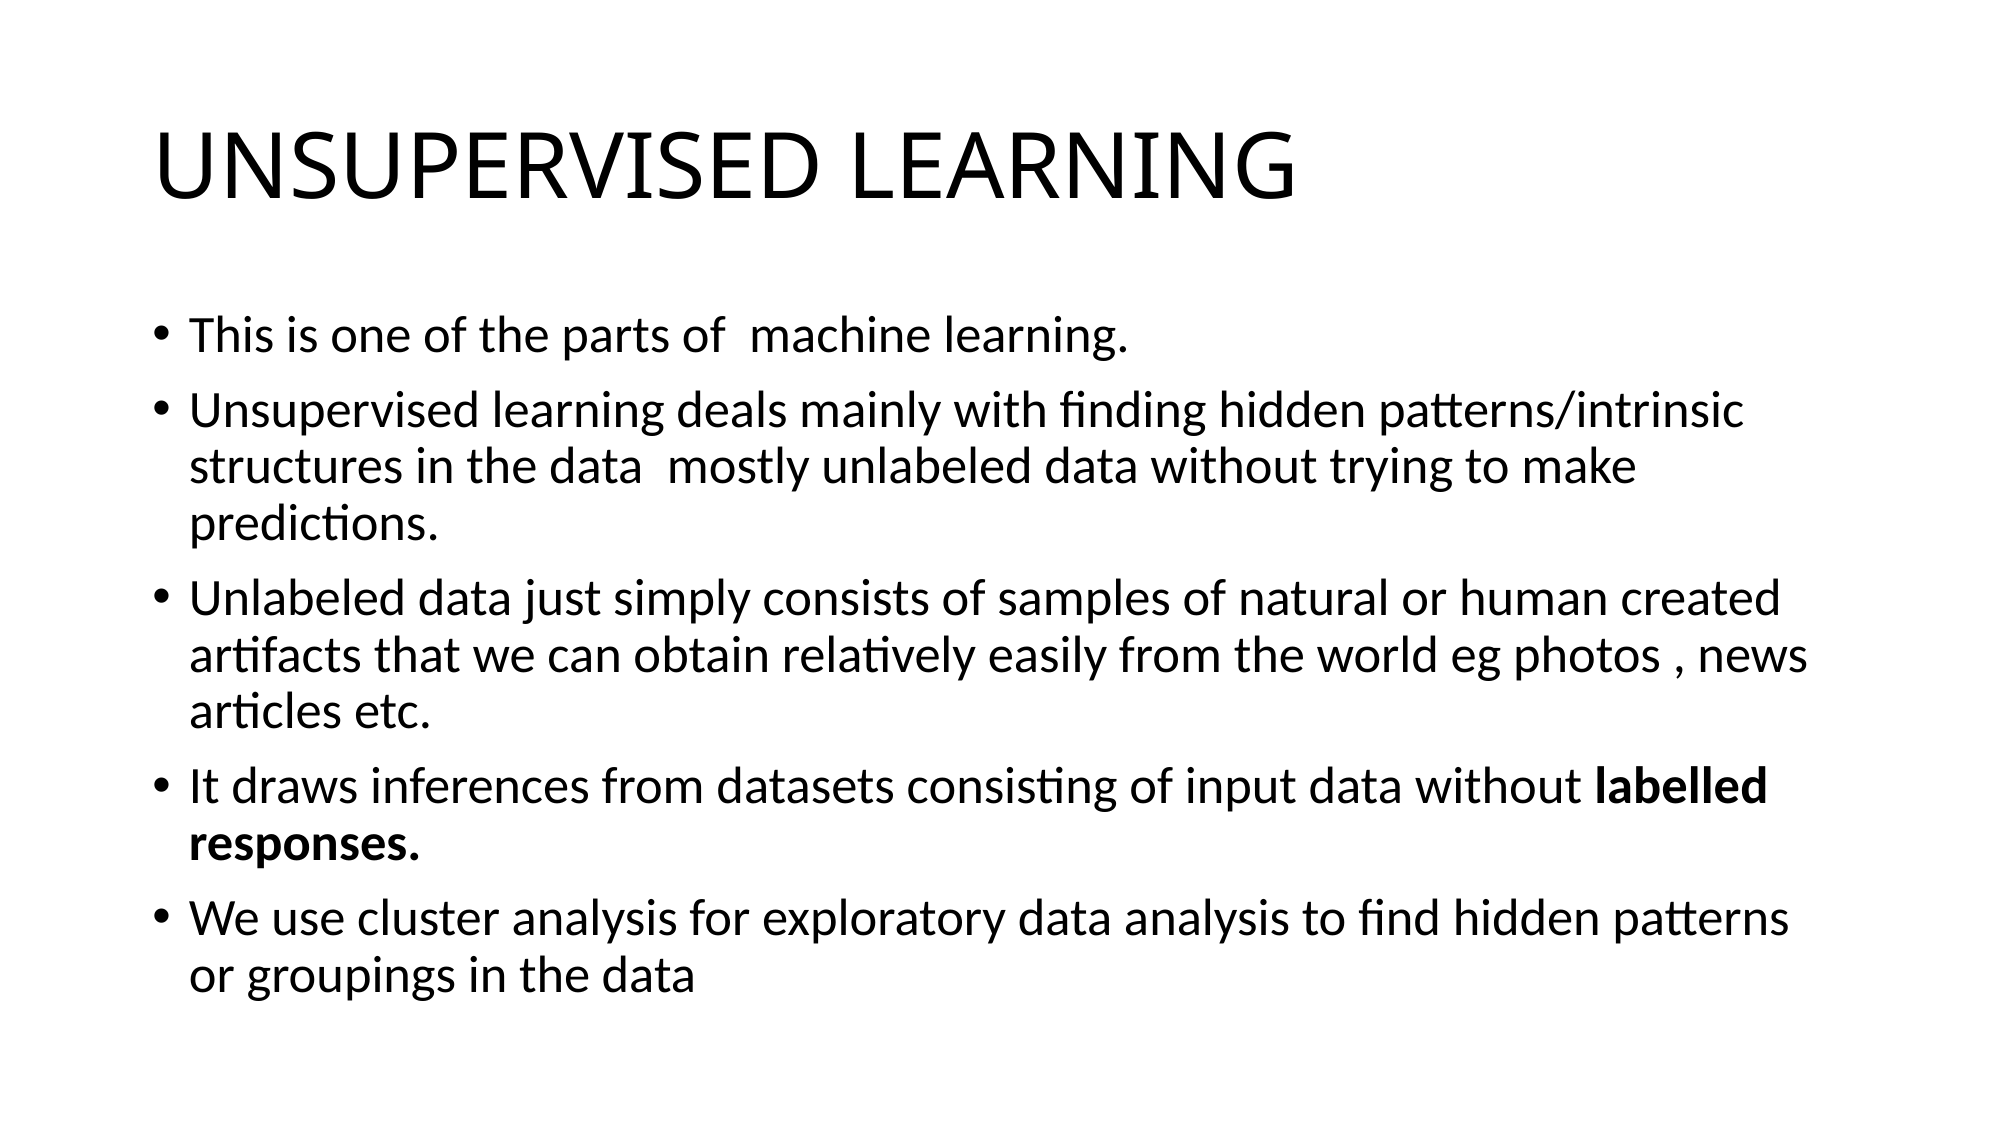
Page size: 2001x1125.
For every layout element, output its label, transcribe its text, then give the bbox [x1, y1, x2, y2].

title UNSUPERVISED LEARNING [137, 59, 1863, 278]
list This is one of the parts of machine learning. Unsupervised learning deals mainly with finding hidden patterns/intrinsic structures in the data mostly unlabeled data without trying to make predictions. Unlabeled data just simply consists of samples of natural or human created artifacts that we can obtain relatively easily from the world eg photos , news articles etc. It draws inferences from datasets consisting of input data without labelled responses. We use cluster analysis for exploratory data analysis to find hidden patterns or groupings in the data [137, 299, 1863, 1014]
